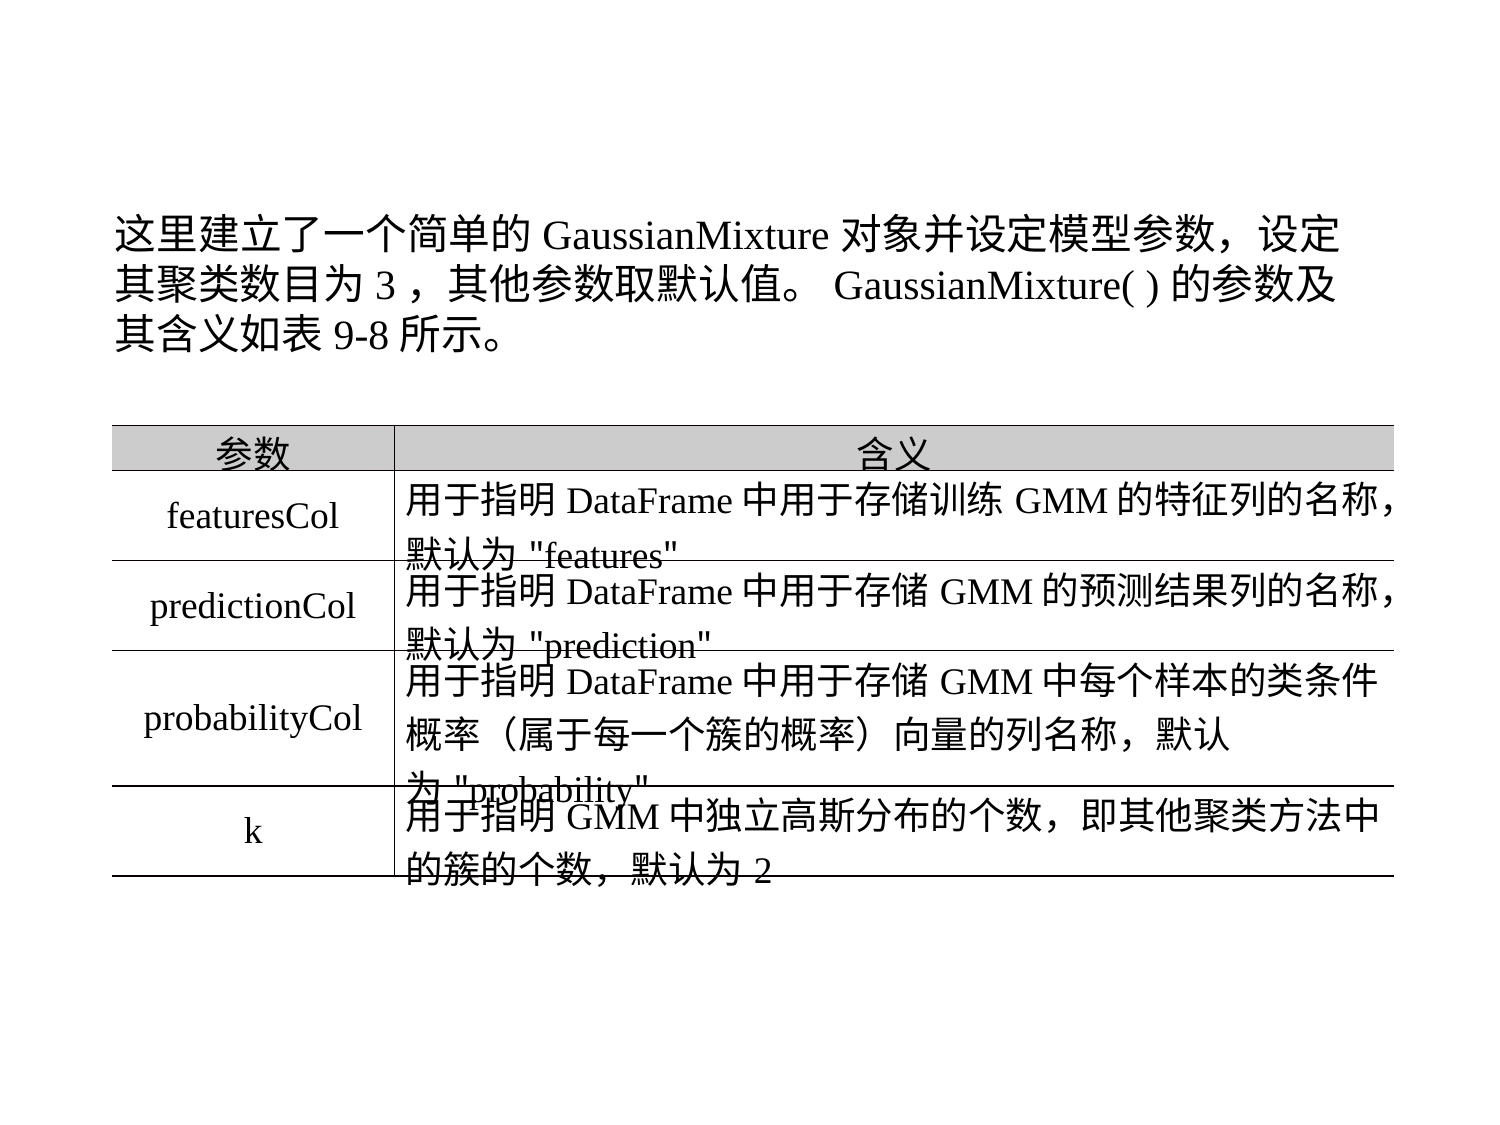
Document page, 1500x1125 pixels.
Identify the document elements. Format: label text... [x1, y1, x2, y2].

table_header 参数 [112, 426, 394, 470]
table_cell 用于指明GMM中独立高斯分布的个数，即其他聚类方法中的簇的个数，默认为2 [395, 787, 1394, 875]
table_cell probabilityCol [112, 651, 394, 785]
text_box 这里建立了一个简单的GaussianMixture对象并设定模型参数，设定其聚类数目为3，其他参数取默认值。GaussianMixture( )的参数及其含义如表9-8所示。 [100, 200, 1393, 365]
table_cell k [112, 787, 394, 875]
table_cell 用于指明DataFrame中用于存储GMM的预测结果列的名称，默认为"prediction" [395, 561, 1394, 650]
table_cell 用于指明DataFrame中用于存储训练GMM的特征列的名称，默认为"features" [395, 471, 1394, 560]
table_header 含义 [395, 426, 1394, 470]
table_cell featuresCol [112, 471, 394, 560]
table_cell predictionCol [112, 561, 394, 650]
table_cell 用于指明DataFrame中用于存储GMM中每个样本的类条件概率（属于每一个簇的概率）向量的列名称，默认为"probability" [395, 651, 1394, 785]
